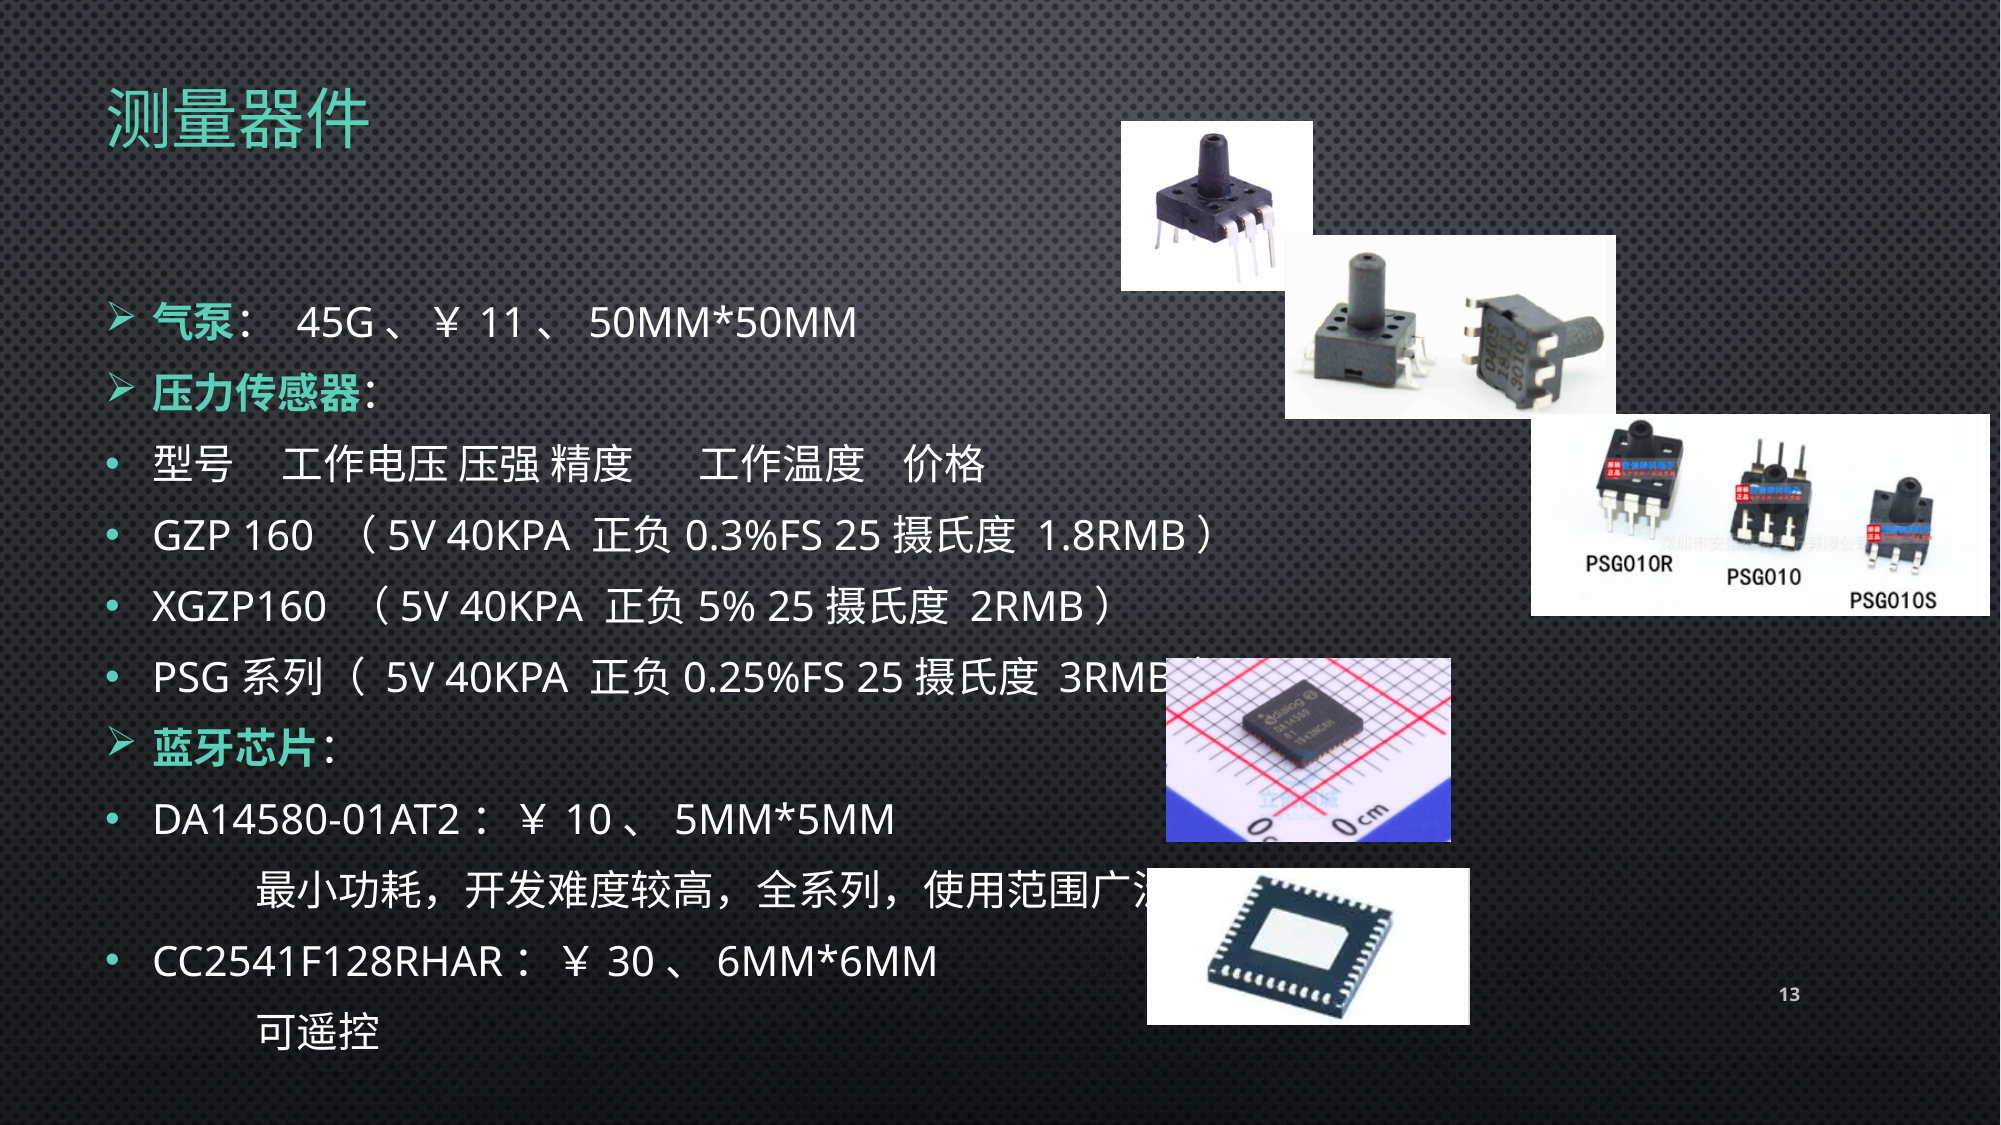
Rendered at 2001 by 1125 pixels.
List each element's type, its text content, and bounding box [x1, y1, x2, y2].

picture [1147, 868, 1470, 1026]
title 测量器件 [90, 0, 1716, 217]
picture [1121, 121, 1990, 616]
list 气泵： 45g、￥11、50mm*50mm 压力传感器： 型号 工作电压 压强 精度 工作温度 价格 GZP 160 （5V 40kPa 正负0.3%Fs 25摄氏度 1.8RMB） XGZP160 （5V 40kPa 正负5% 25摄氏度 2RMB） PSG系列（ 5V 40kPa 正负0.25%Fs 25摄氏度 3RMB ） 蓝牙芯片： DA14580-01AT2：￥10、5mm*5mm 最小功耗，开发难度较高，全系列，使用范围广泛 CC2541F128RHAR：￥30、6mm*6mm 可遥控 [90, 217, 1816, 1125]
picture [1166, 658, 1451, 842]
